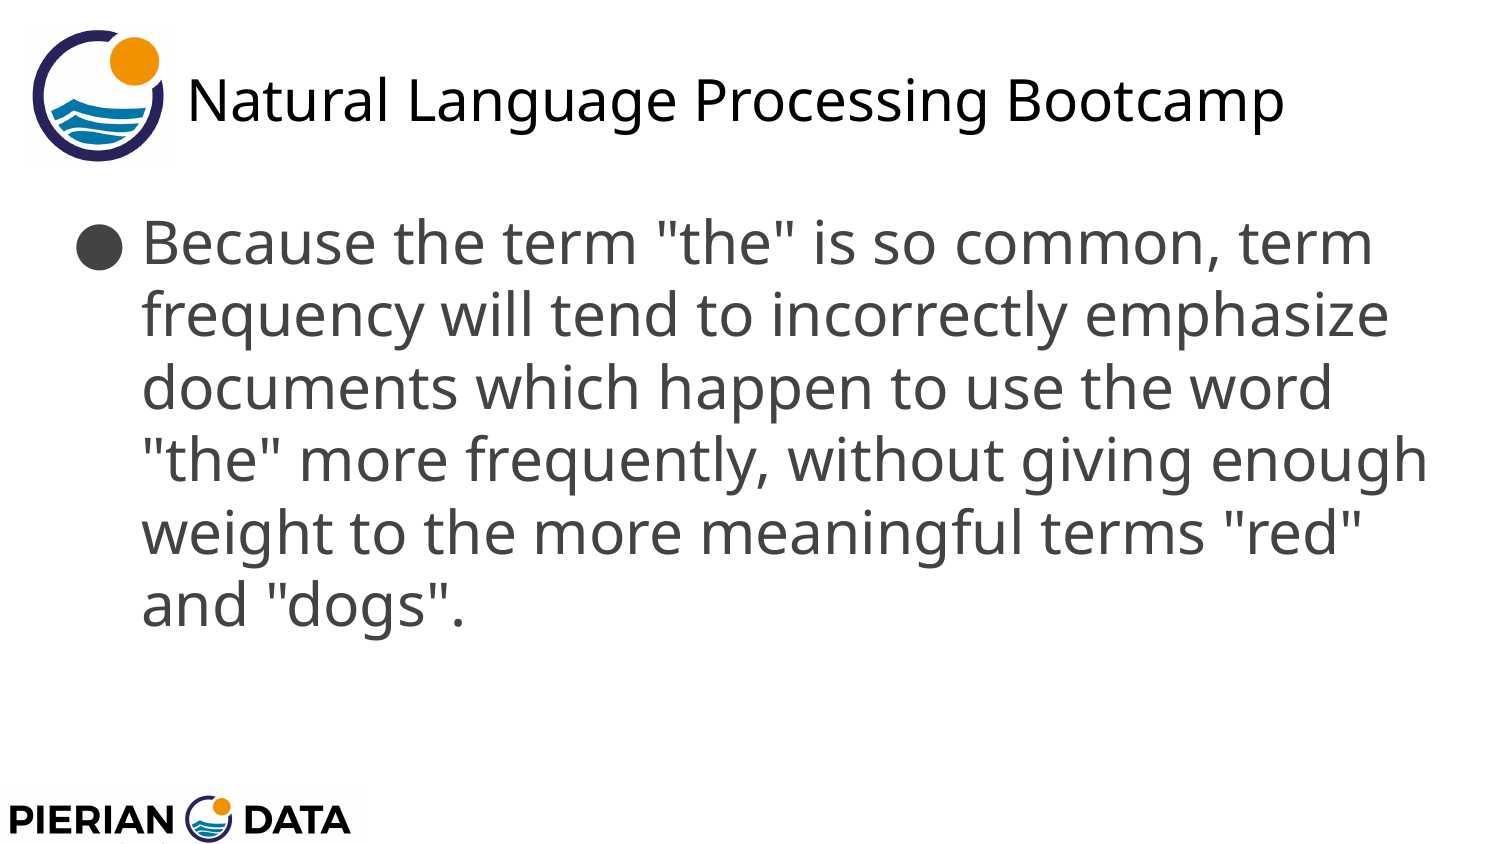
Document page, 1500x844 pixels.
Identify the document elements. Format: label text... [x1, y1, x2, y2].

title Natural Language Processing Bootcamp [176, 48, 1449, 143]
picture [0, 787, 368, 844]
list Because the term "the" is so common, term frequency will tend to incorrectly emphasize documents which happen to use the word "the" more frequently, without giving enough weight to the more meaningful terms "red" and "dogs". [51, 189, 1476, 750]
picture [24, 24, 172, 167]
